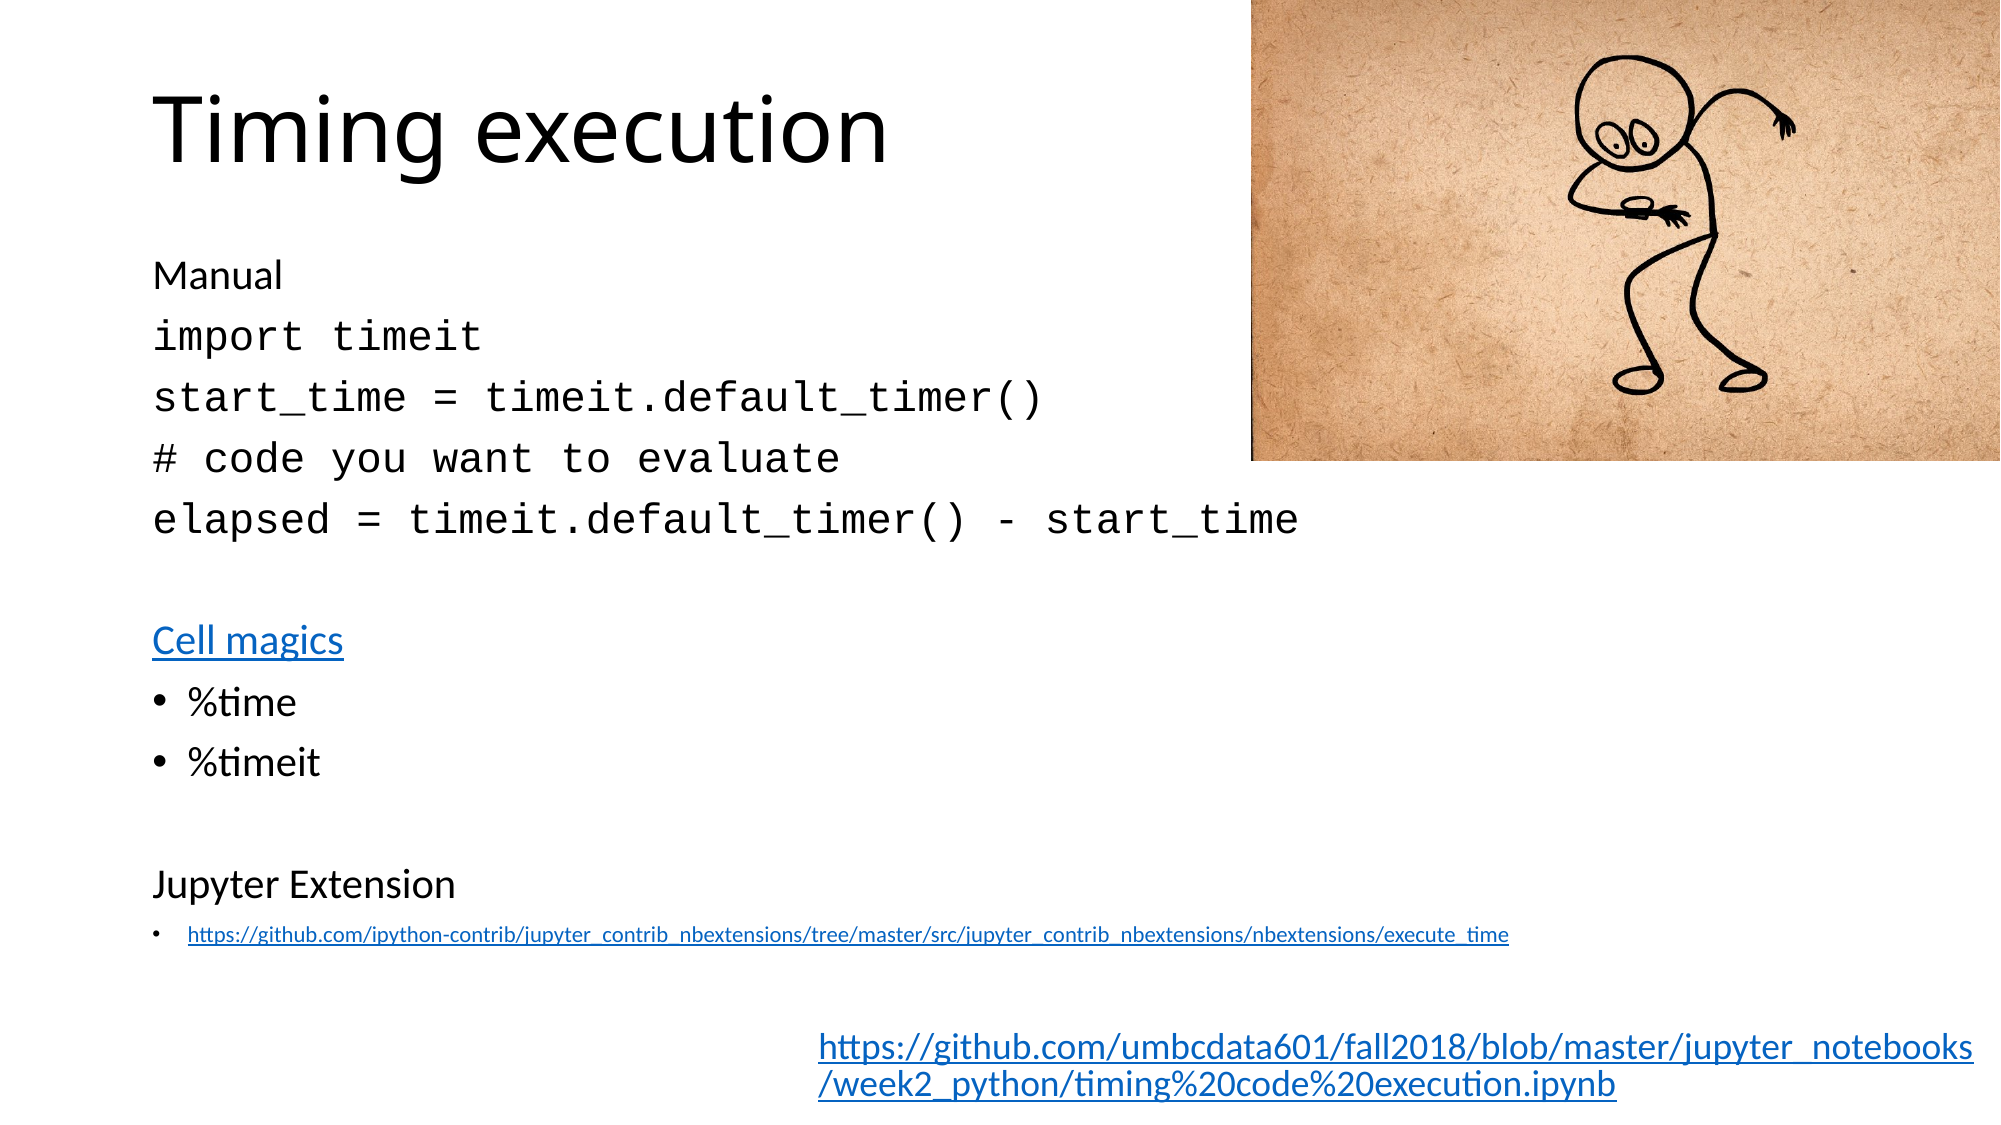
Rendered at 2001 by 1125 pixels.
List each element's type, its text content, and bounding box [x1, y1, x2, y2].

text_box https://github.com/umbcdata601/fall2018/blob/master/jupyter_notebooks/week2_python/timing%20code%20execution.ipynb [803, 1014, 1999, 1075]
picture [1251, 0, 2000, 461]
list Manual import timeit start_time = timeit.default_timer() # code you want to evaluate elapsed = timeit.default_timer() - start_time Cell magics %time %timeit Jupyter Extension https://github.com/ipython-contrib/jupyter_contrib_nbextensions/tree/master/src/jupyter_contrib_nbextensions/nbextensions/execute_time [137, 245, 1863, 959]
title Timing execution [137, 24, 1251, 242]
